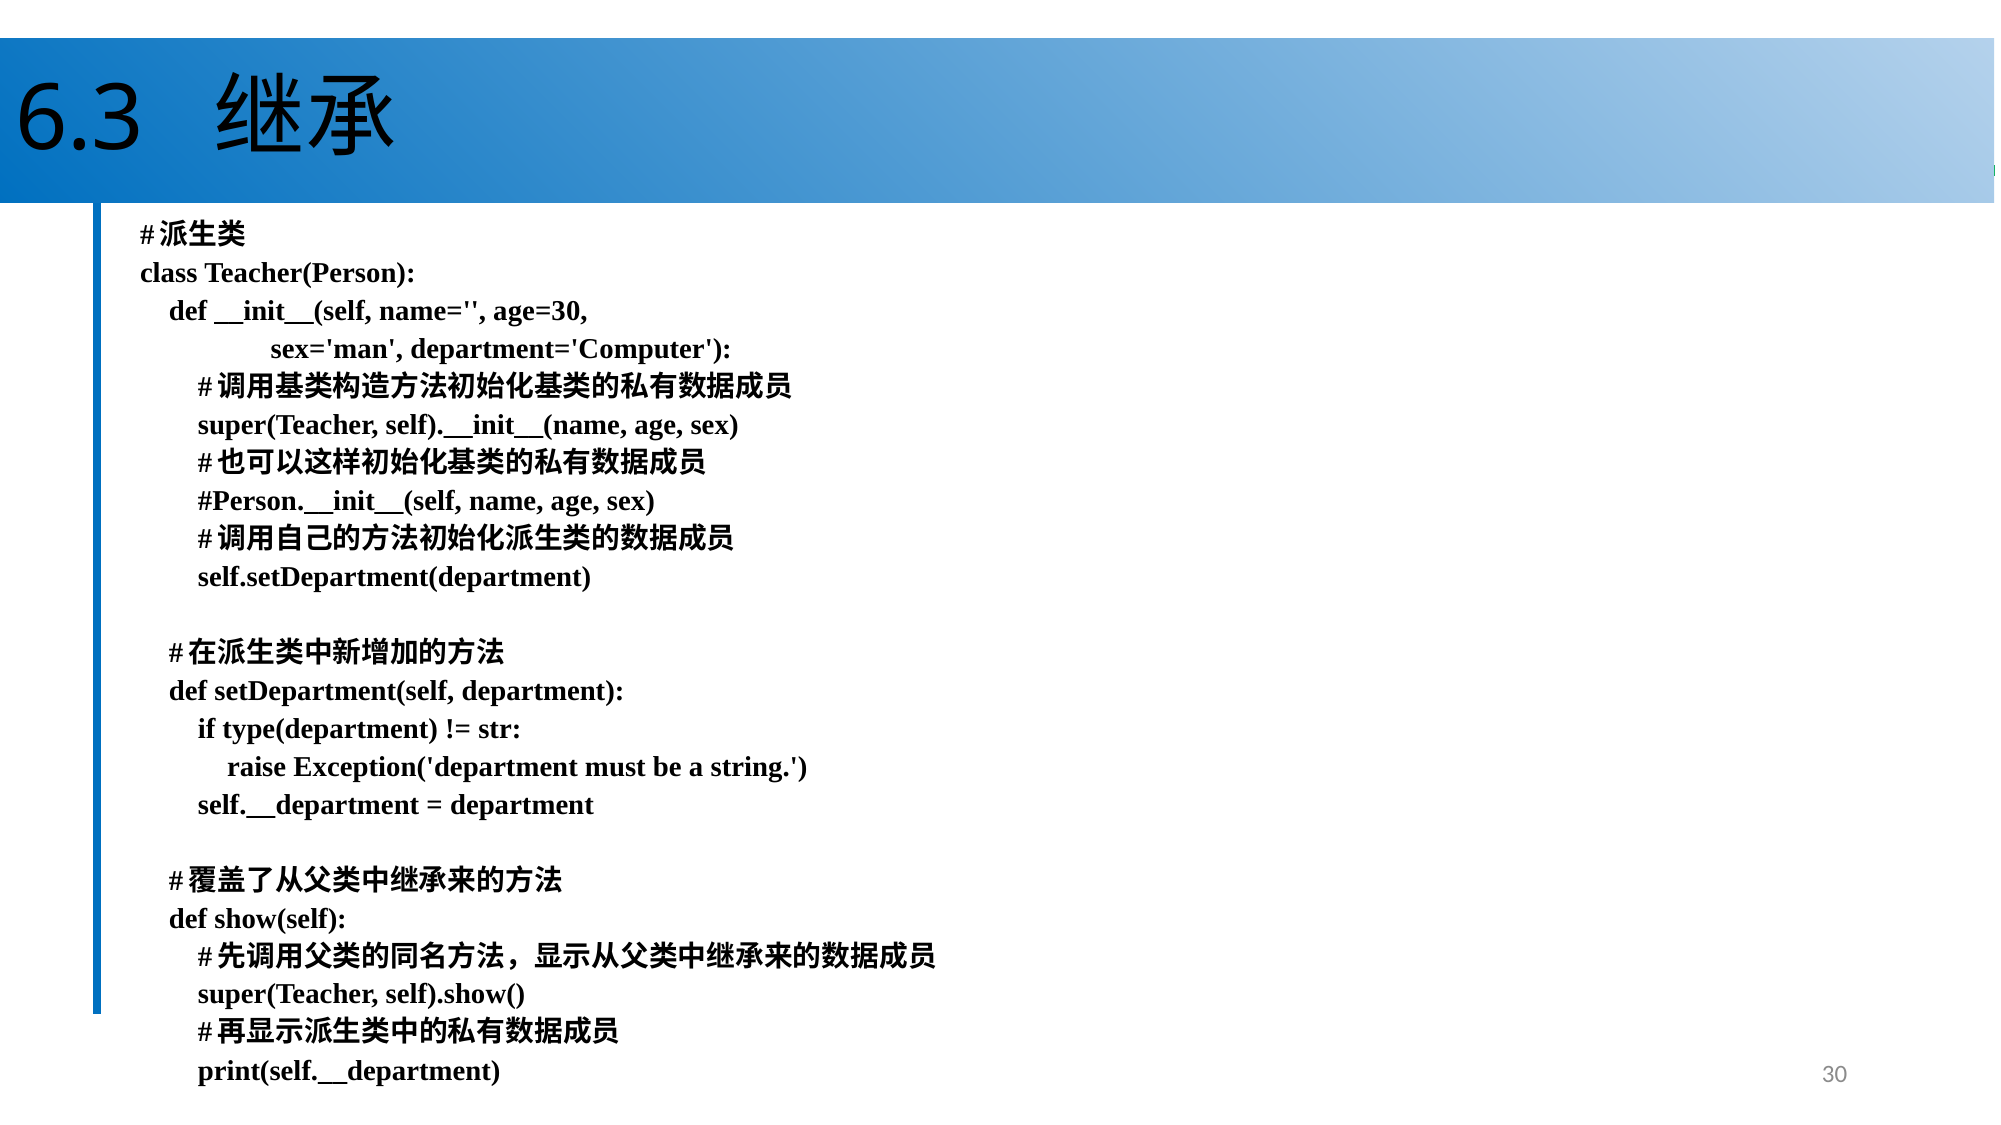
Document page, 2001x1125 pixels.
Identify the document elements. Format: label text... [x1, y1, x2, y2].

slide_number 30 [1412, 1042, 1863, 1103]
list #派生类 class Teacher(Person): def __init__(self, name='', age=30, sex='man', department='Computer'): #调用基类构造方法初始化基类的私有数据成员 super(Teacher, self).__init__(name, age, sex) #也可以这样初始化基类的私有数据成员 #Person.__init__(self, name, age, sex) #调用自己的方法初始化派生类的数据成员 self.setDepartment(department) #在派生类中新增加的方法 def setDepartment(self, department): if type(department) != str: raise Exception('department must be a string.') self.__department = department #覆盖了从父类中继承来的方法 def show(self): #先调用父类的同名方法，显示从父类中继承来的数据成员 super(Teacher, self).show() #再显示派生类中的私有数据成员 print(self.__department) [125, 204, 1828, 1098]
title 6.3 继承 [0, 38, 1995, 203]
